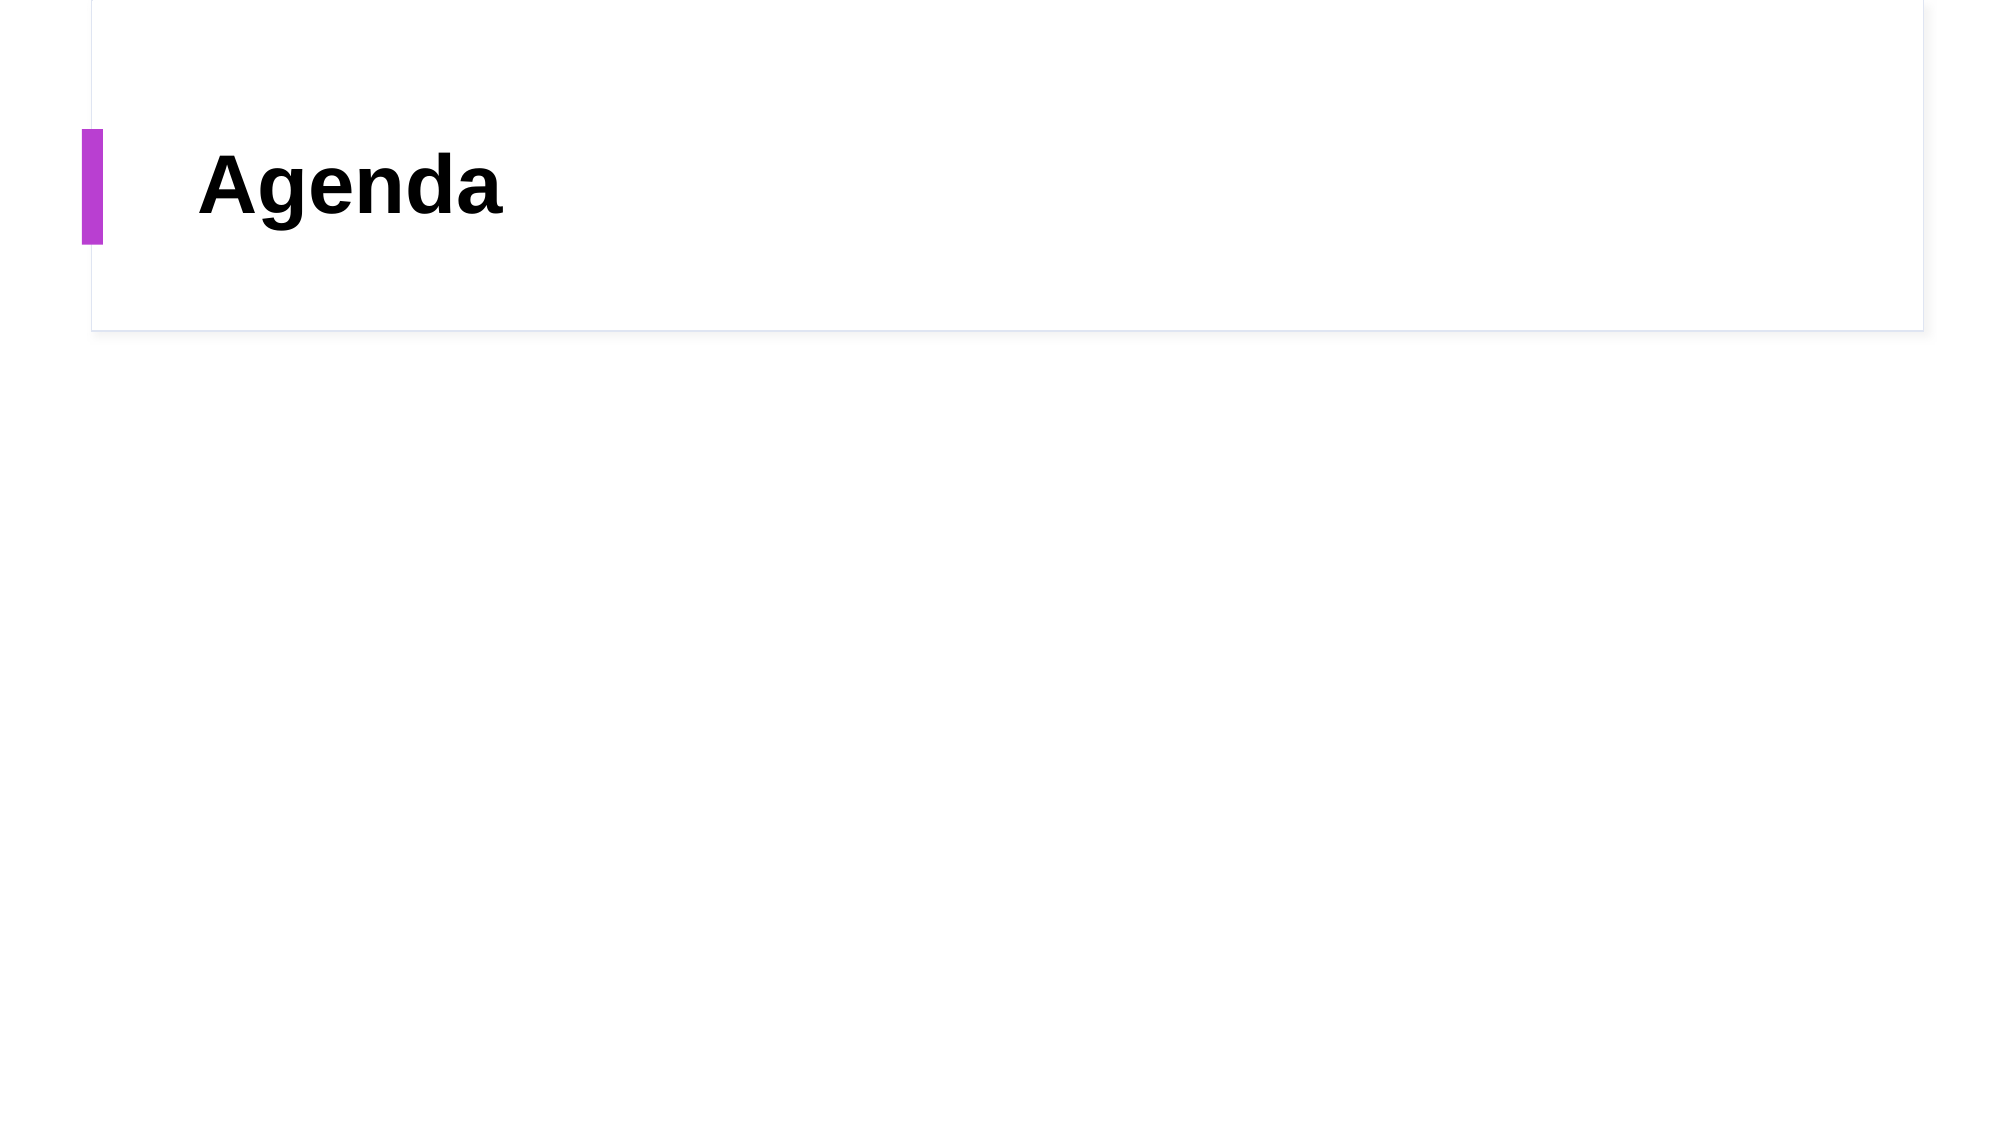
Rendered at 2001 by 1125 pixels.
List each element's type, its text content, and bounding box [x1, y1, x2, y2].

title Agenda [183, 90, 1851, 284]
